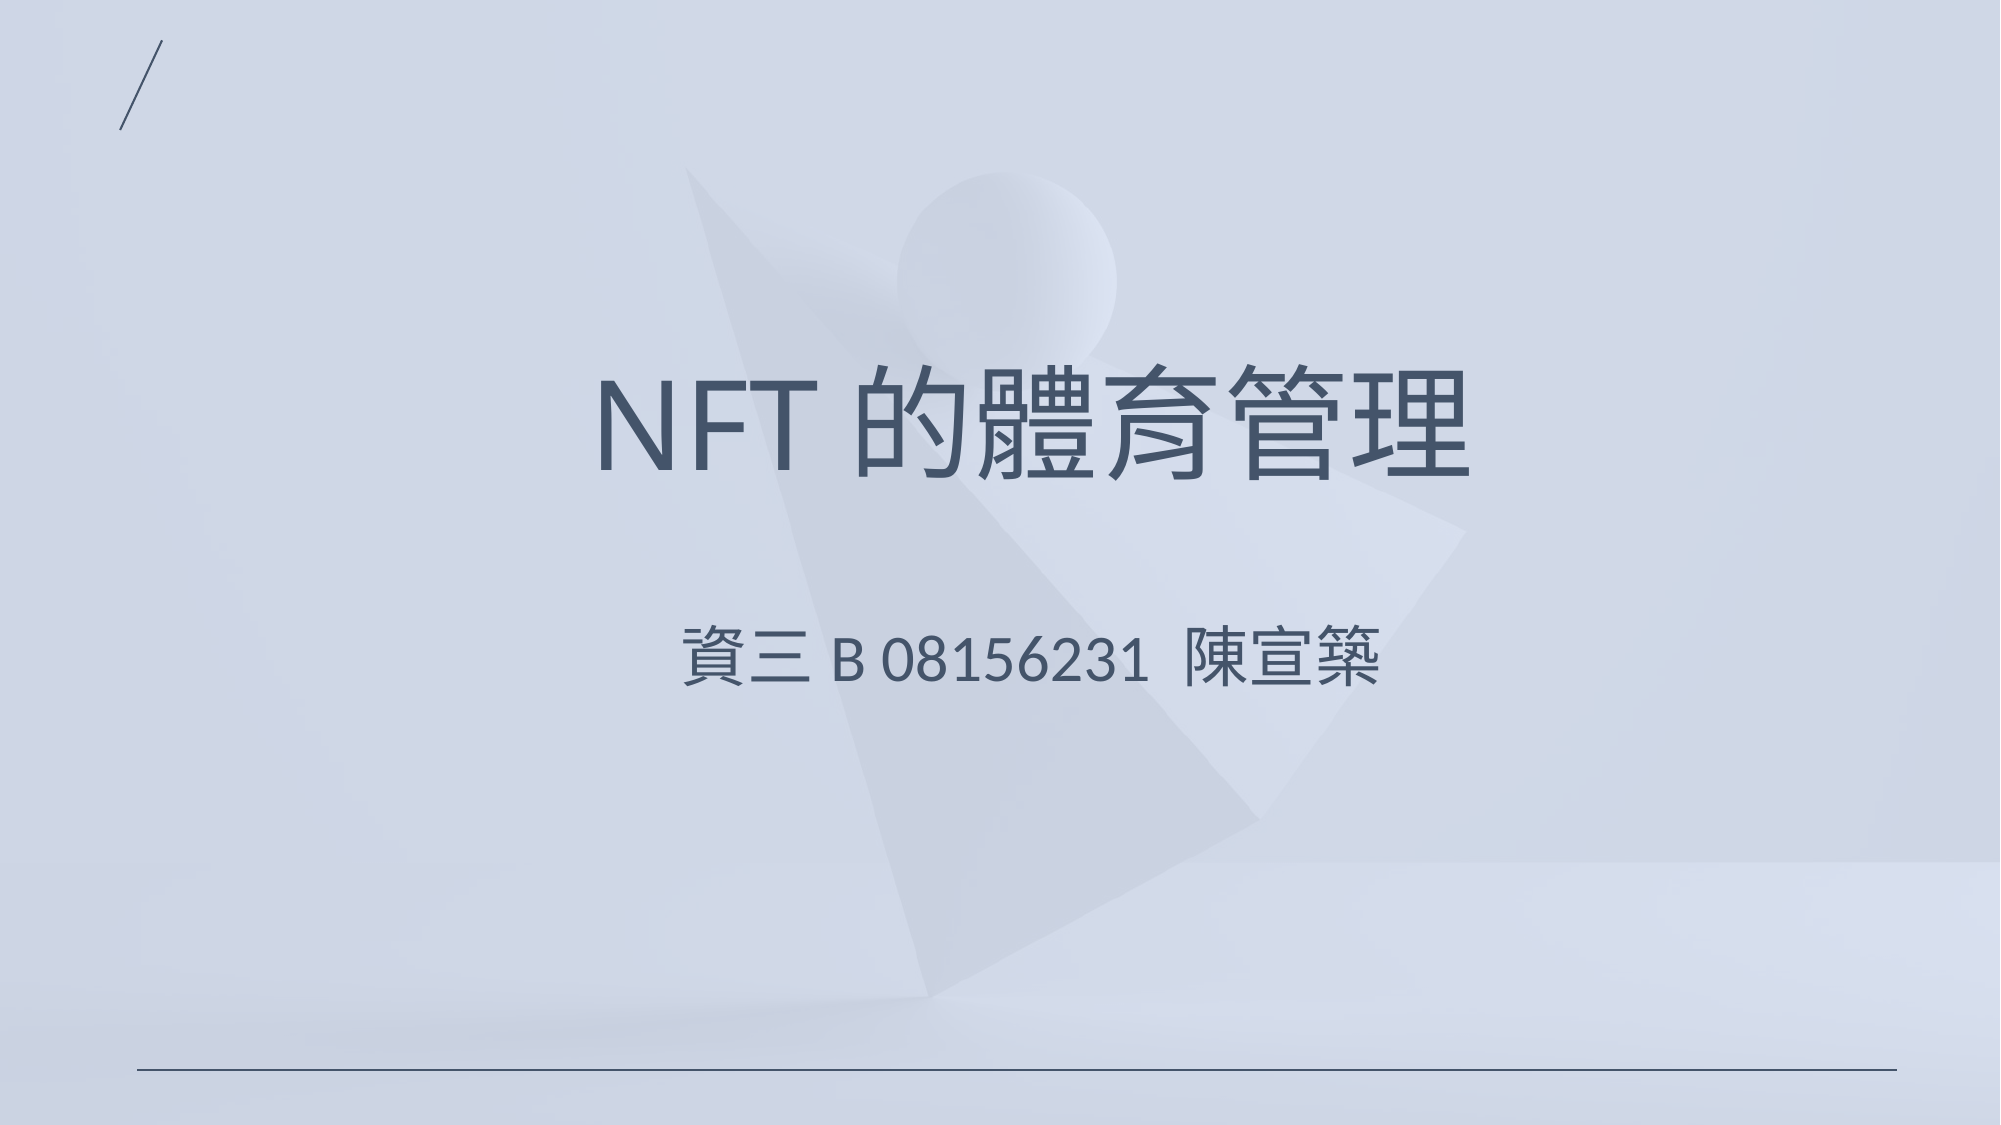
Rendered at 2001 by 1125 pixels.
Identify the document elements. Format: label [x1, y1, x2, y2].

text_box [120, 40, 163, 130]
picture [0, 0, 2000, 1125]
